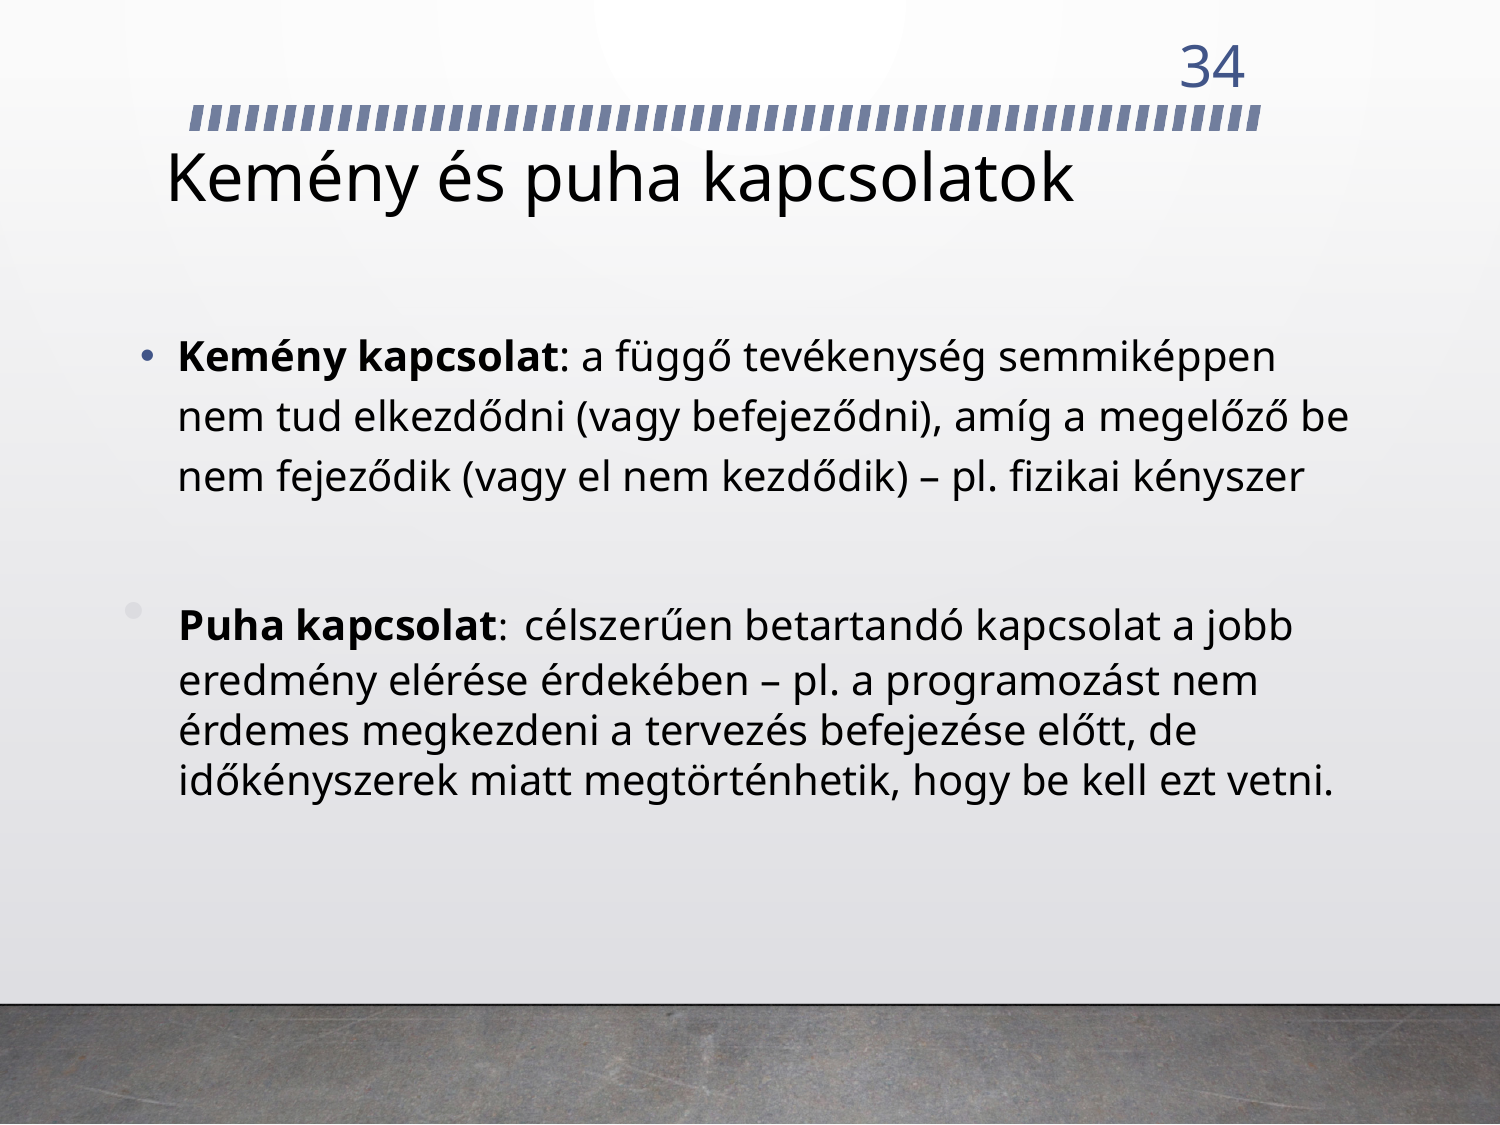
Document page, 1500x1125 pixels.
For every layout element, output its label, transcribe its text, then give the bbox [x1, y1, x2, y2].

title Kemény és puha kapcsolatok [150, 136, 1413, 274]
picture [0, 1004, 1500, 1124]
list Kemény kapcsolat: a függő tevékenység semmiképpen nem tud elkezdődni (vagy befejeződni), amíg a megelőző be nem fejeződik (vagy el nem kezdődik) – pl. fizikai kényszer [125, 312, 1388, 725]
text_box Puha kapcsolat: célszerűen betartandó kapcsolat a jobb eredmény elérése érdekében – pl. a programozást nem érdemes megkezdeni a tervezés befejezése előtt, de időkényszerek miatt megtörténhetik, hogy be kell ezt vetni. [107, 568, 1371, 819]
slide_number 34 [1130, 21, 1262, 105]
